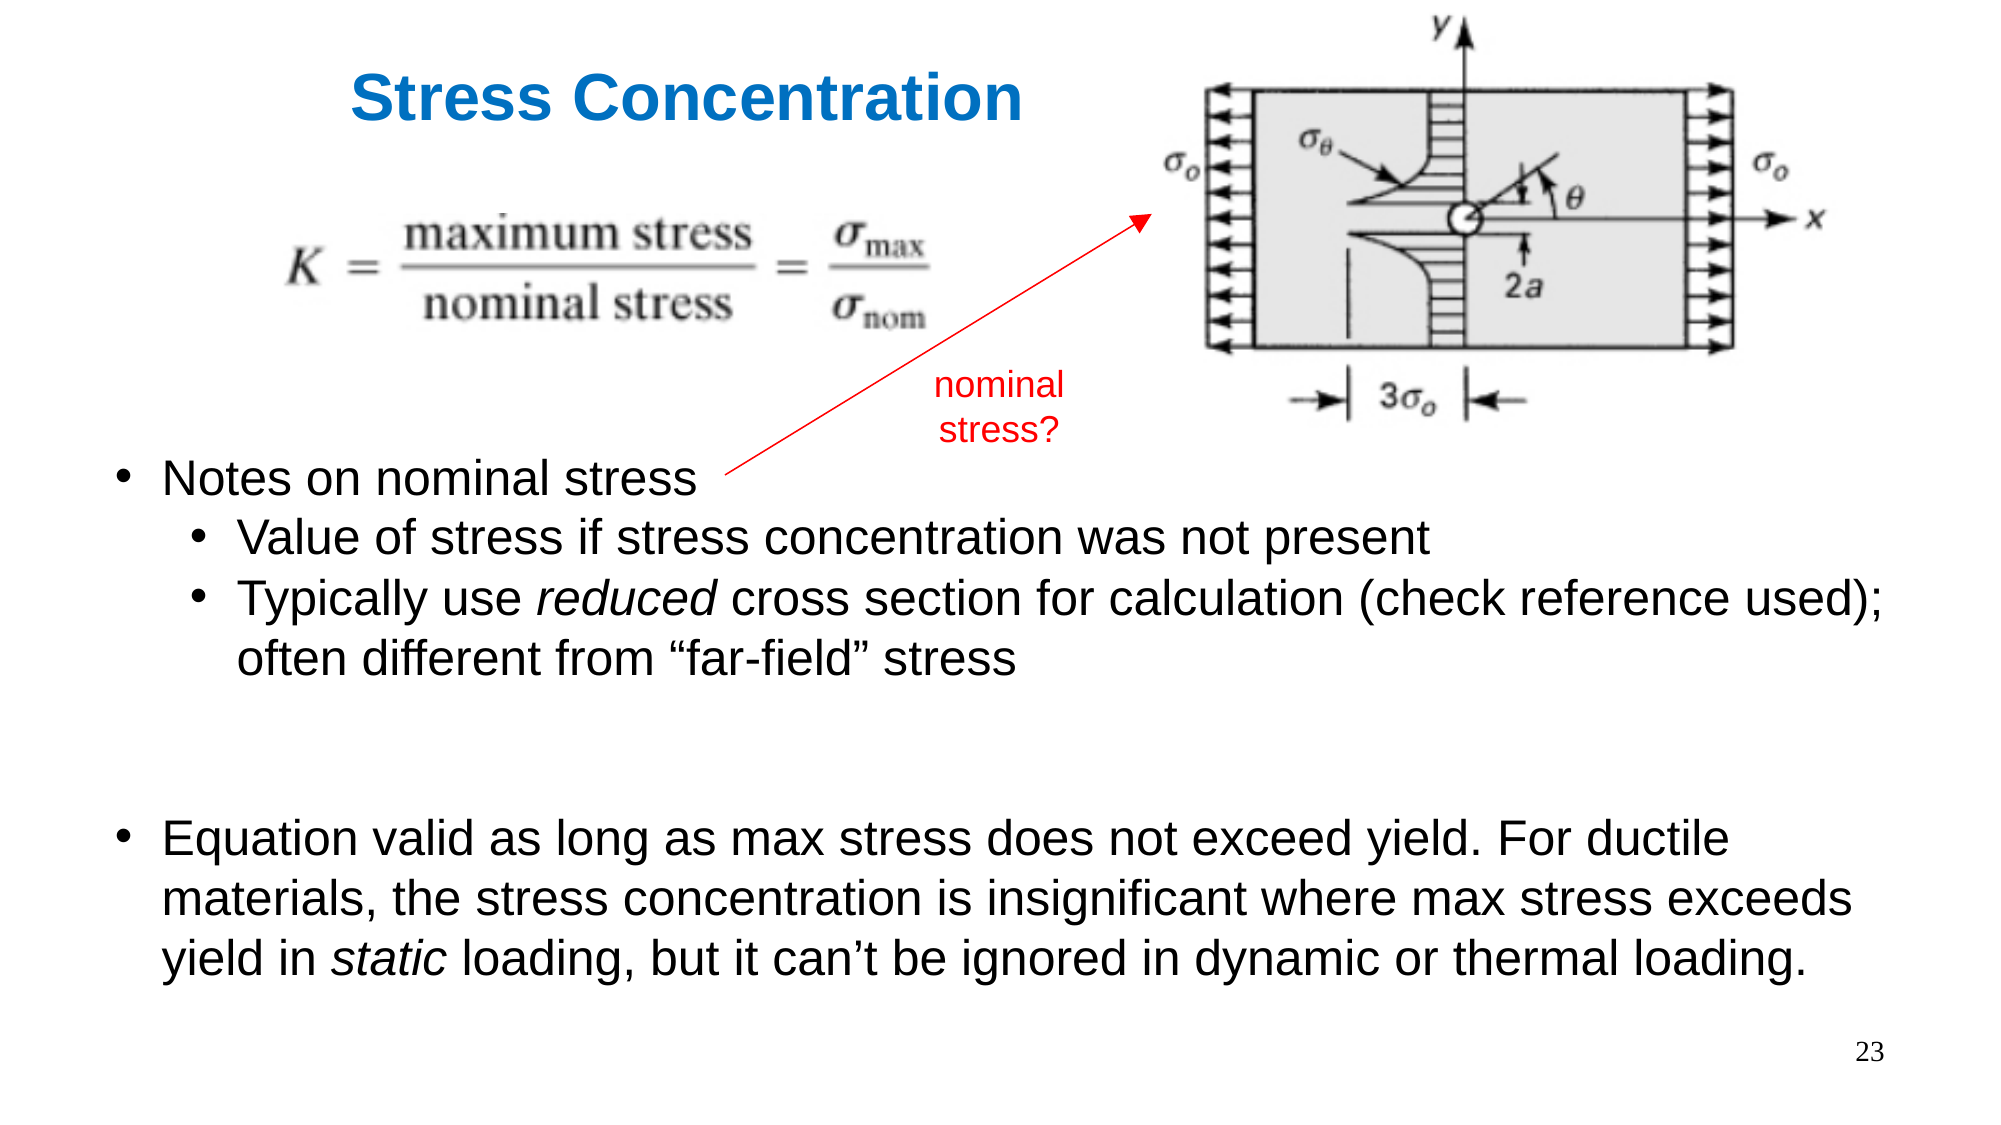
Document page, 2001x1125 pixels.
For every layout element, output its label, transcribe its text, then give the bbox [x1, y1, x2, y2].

picture [274, 213, 724, 342]
slide_number 23 [1433, 1024, 1901, 1103]
picture [1151, 1, 1838, 434]
text_box Notes on nominal stress Value of stress if stress concentration was not present Typically use reduced cross section for calculation (check reference used); often different from “far-field” stress Equation valid as long as max stress does not exceed yield. For ductile materials, the stress concentration is insignificant where max stress exceeds yield in static loading, but it can’t be ignored in dynamic or thermal loading. [99, 437, 1938, 993]
text_box Stress Concentration [324, 37, 1050, 150]
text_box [724, 213, 1153, 476]
